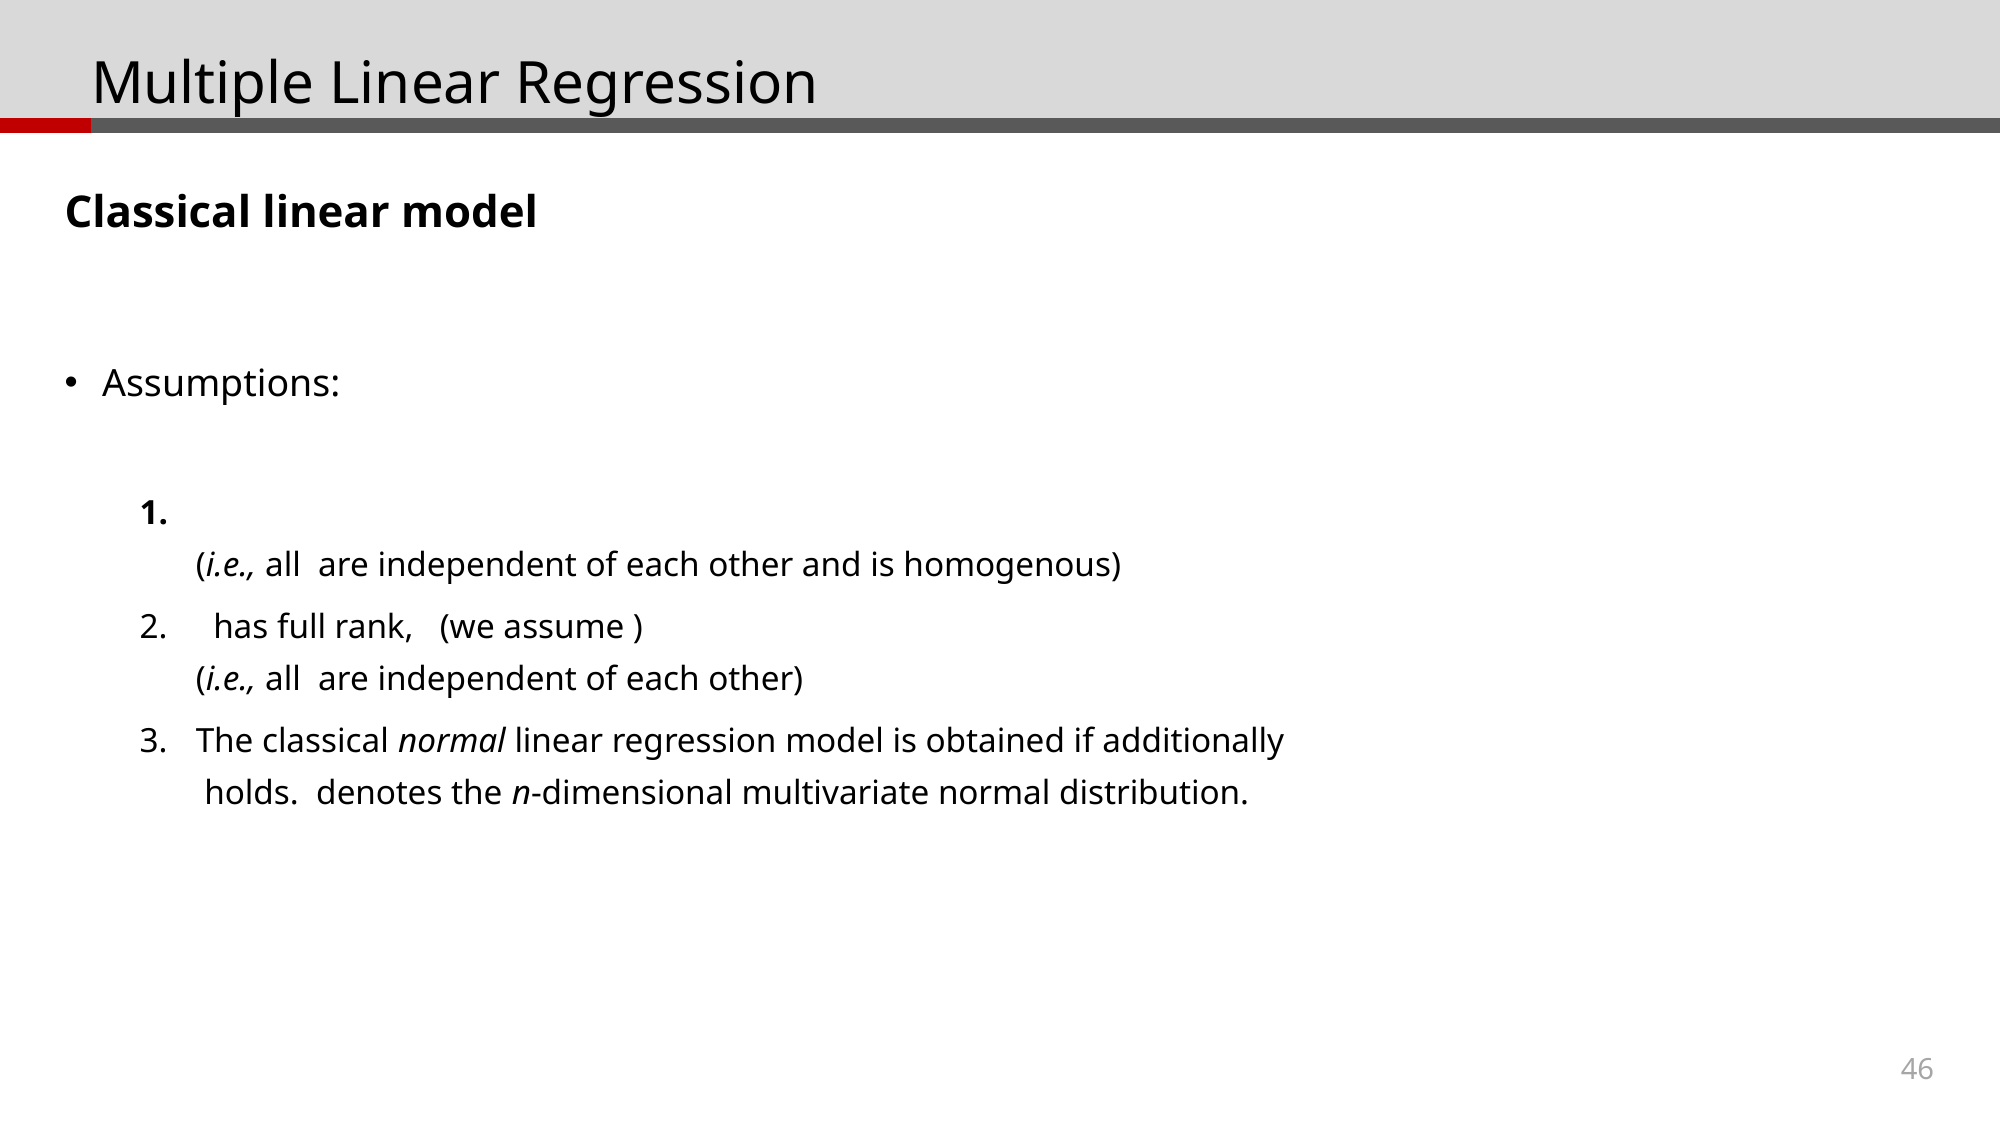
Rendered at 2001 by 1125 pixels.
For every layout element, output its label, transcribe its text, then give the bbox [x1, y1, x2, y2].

slide_number 46 [1618, 1042, 1949, 1103]
title Multiple Linear Regression [91, 0, 1949, 115]
list Classical linear model [49, 181, 1949, 242]
